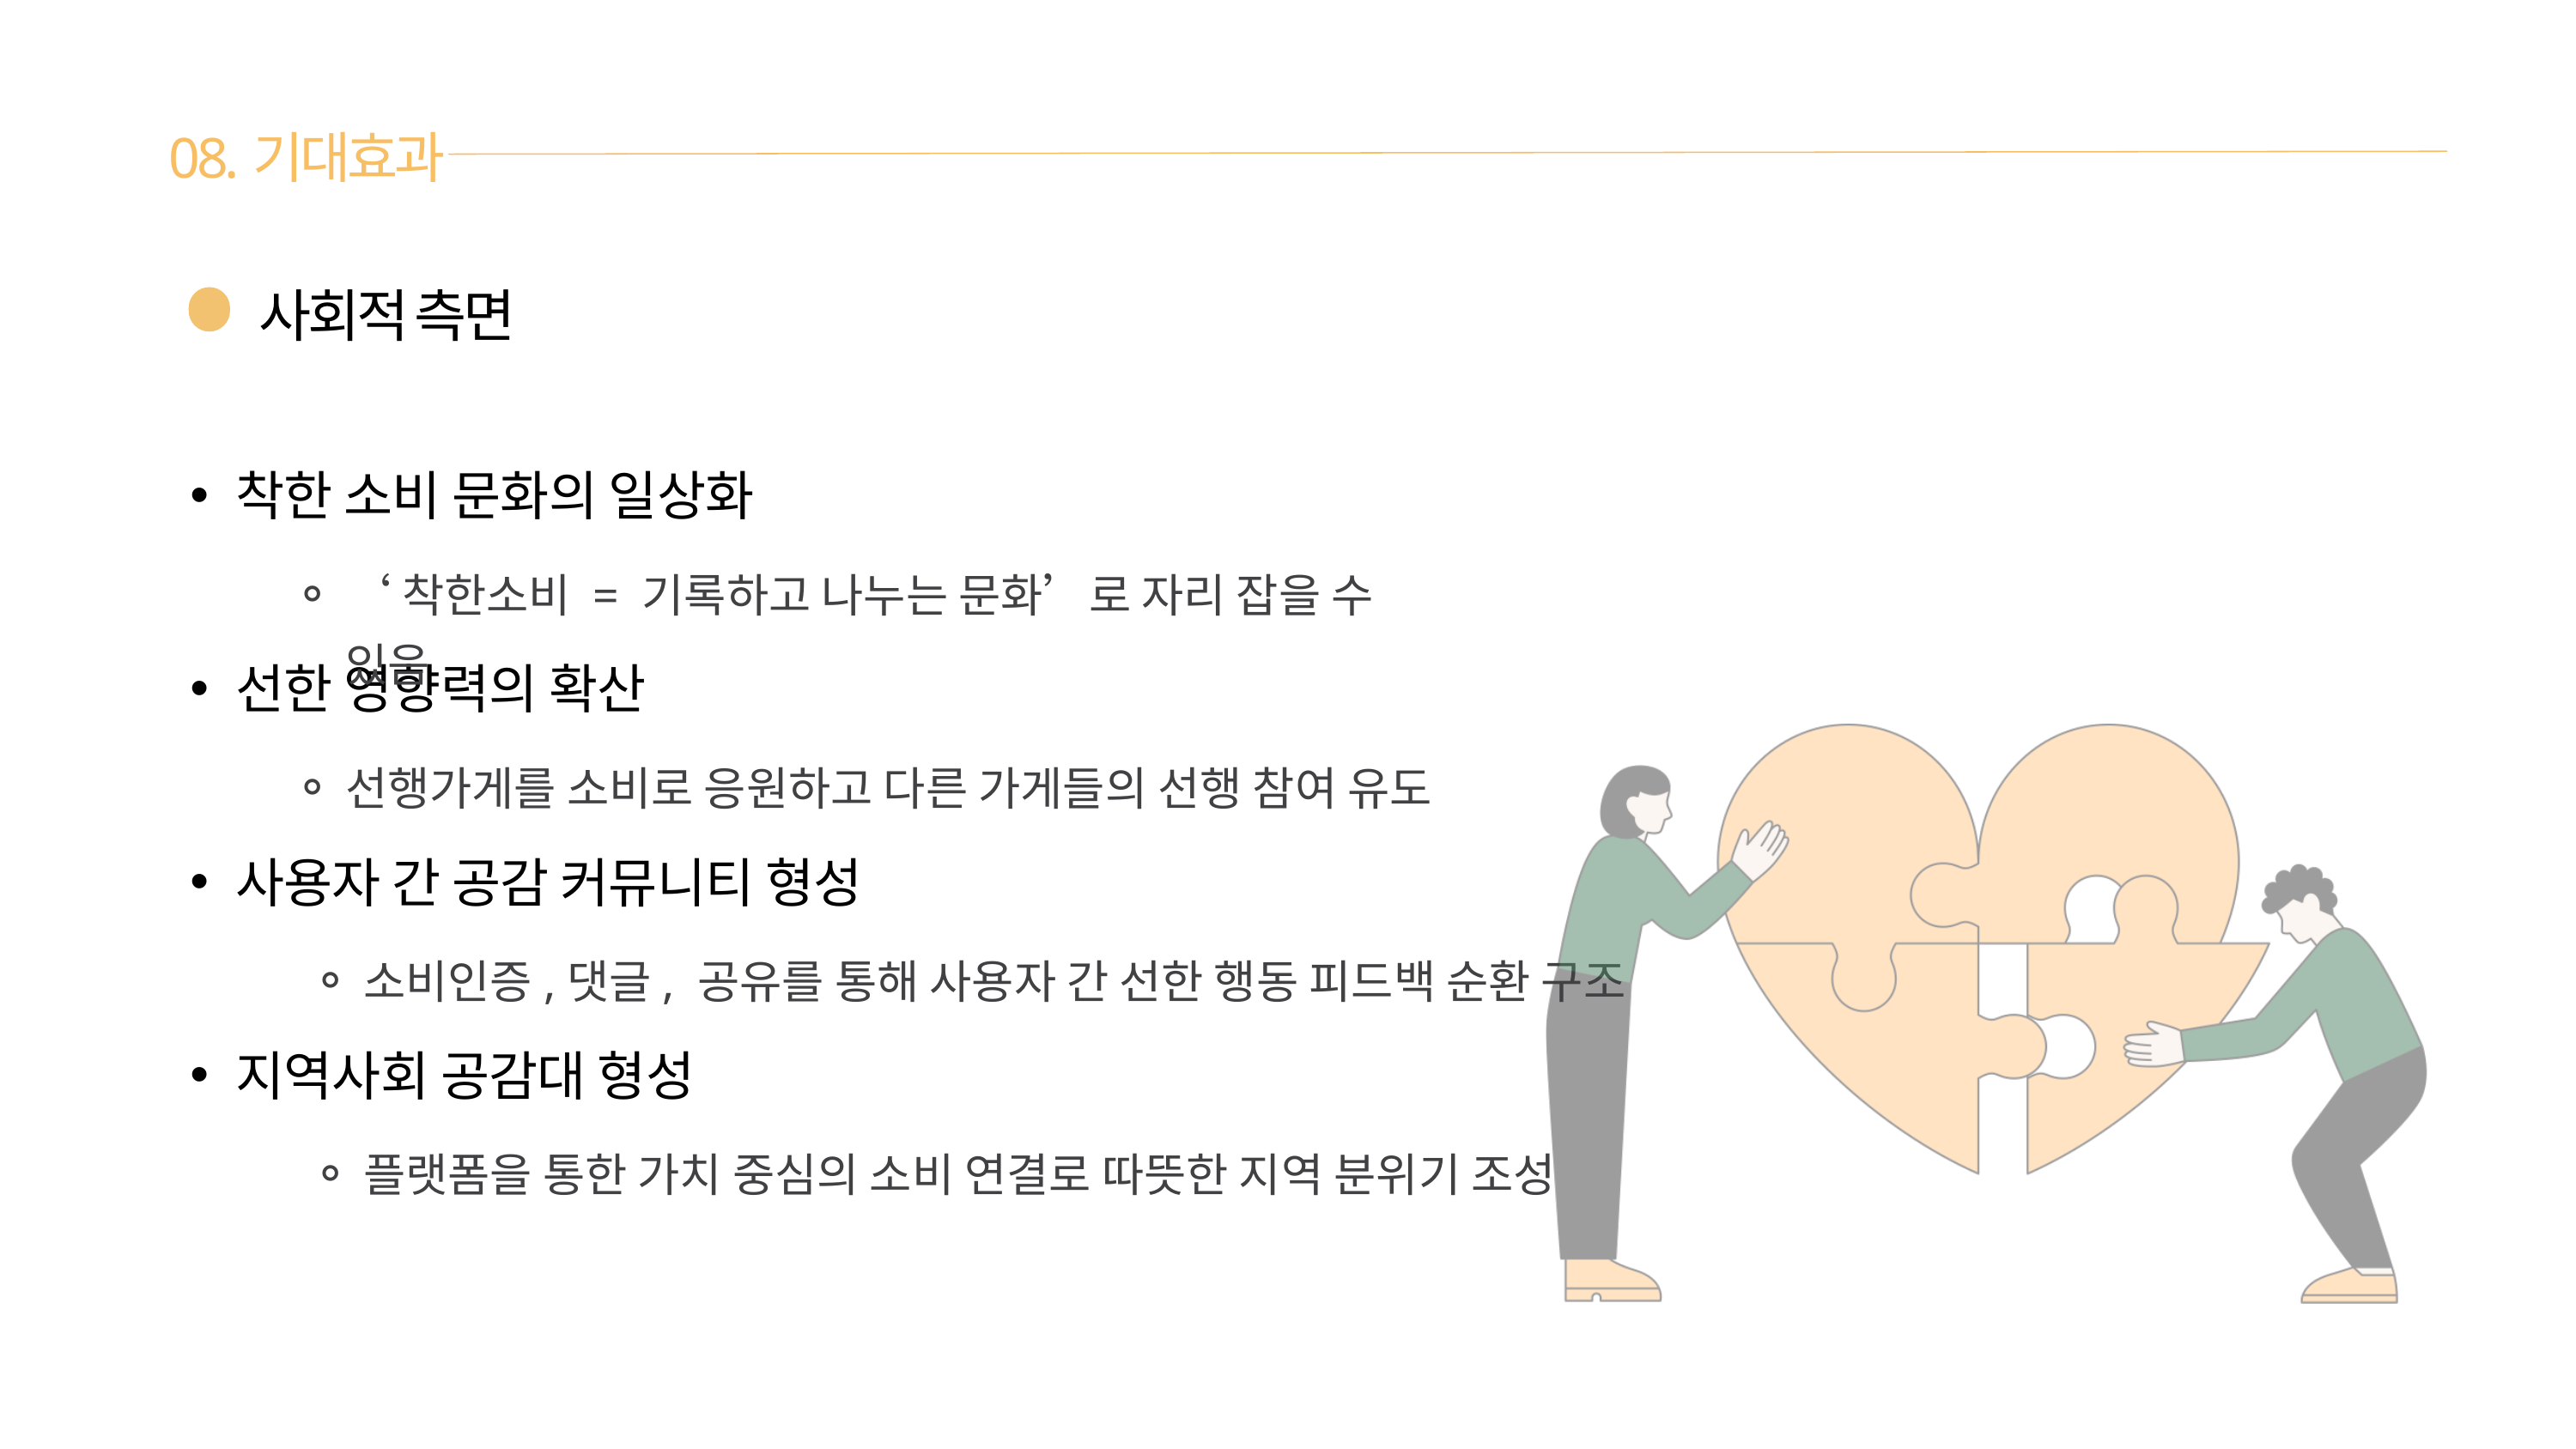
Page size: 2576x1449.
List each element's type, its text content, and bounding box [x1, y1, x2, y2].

text_box ‘착한소비 = 기록하고 나누는 문화’로 자리 잡을 수 있음 [188, 553, 1433, 692]
text_box 선한 영향력의 확산 [144, 650, 2103, 720]
text_box 08.기대효과 [168, 112, 449, 190]
text_box 지역사회 공감대 형성 [144, 1036, 1546, 1106]
text_box [1546, 724, 2432, 1304]
text_box 선행가게를 소비로 응원하고 다른 가게들의 선행 참여 유도 [188, 746, 1546, 815]
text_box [188, 275, 1356, 344]
text_box 플랫폼을 통한 가치 중심의 소비 연결로 따뜻한 지역 분위기 조성 [206, 1132, 1546, 1202]
text_box 사용자 간 공감 커뮤니티 형성 [144, 843, 1546, 913]
text_box 소비인증,댓글, 공유를 통해 사용자 간 선한 행동 피드백 순환 구조 [206, 939, 1546, 1009]
text_box 착한 소비 문화의 일상화 [144, 457, 2103, 527]
